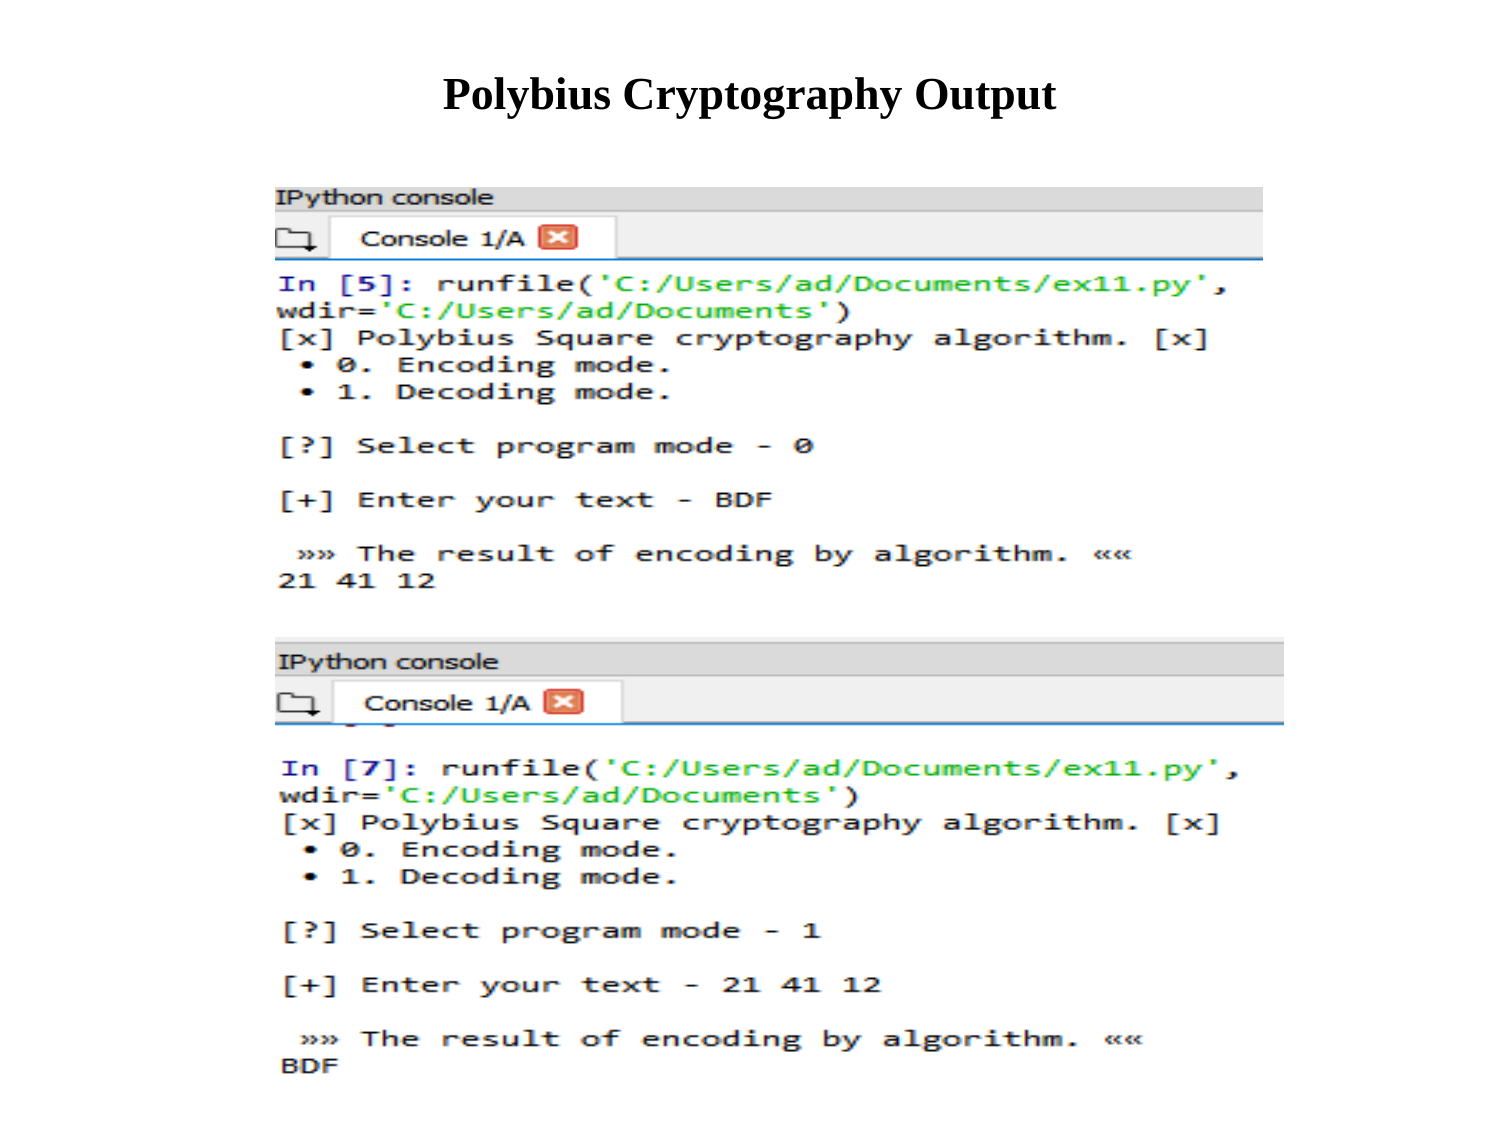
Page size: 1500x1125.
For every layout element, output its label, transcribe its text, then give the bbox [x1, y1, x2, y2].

title Polybius Cryptography Output [75, 45, 1425, 138]
picture [274, 637, 1284, 1088]
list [274, 187, 1263, 601]
